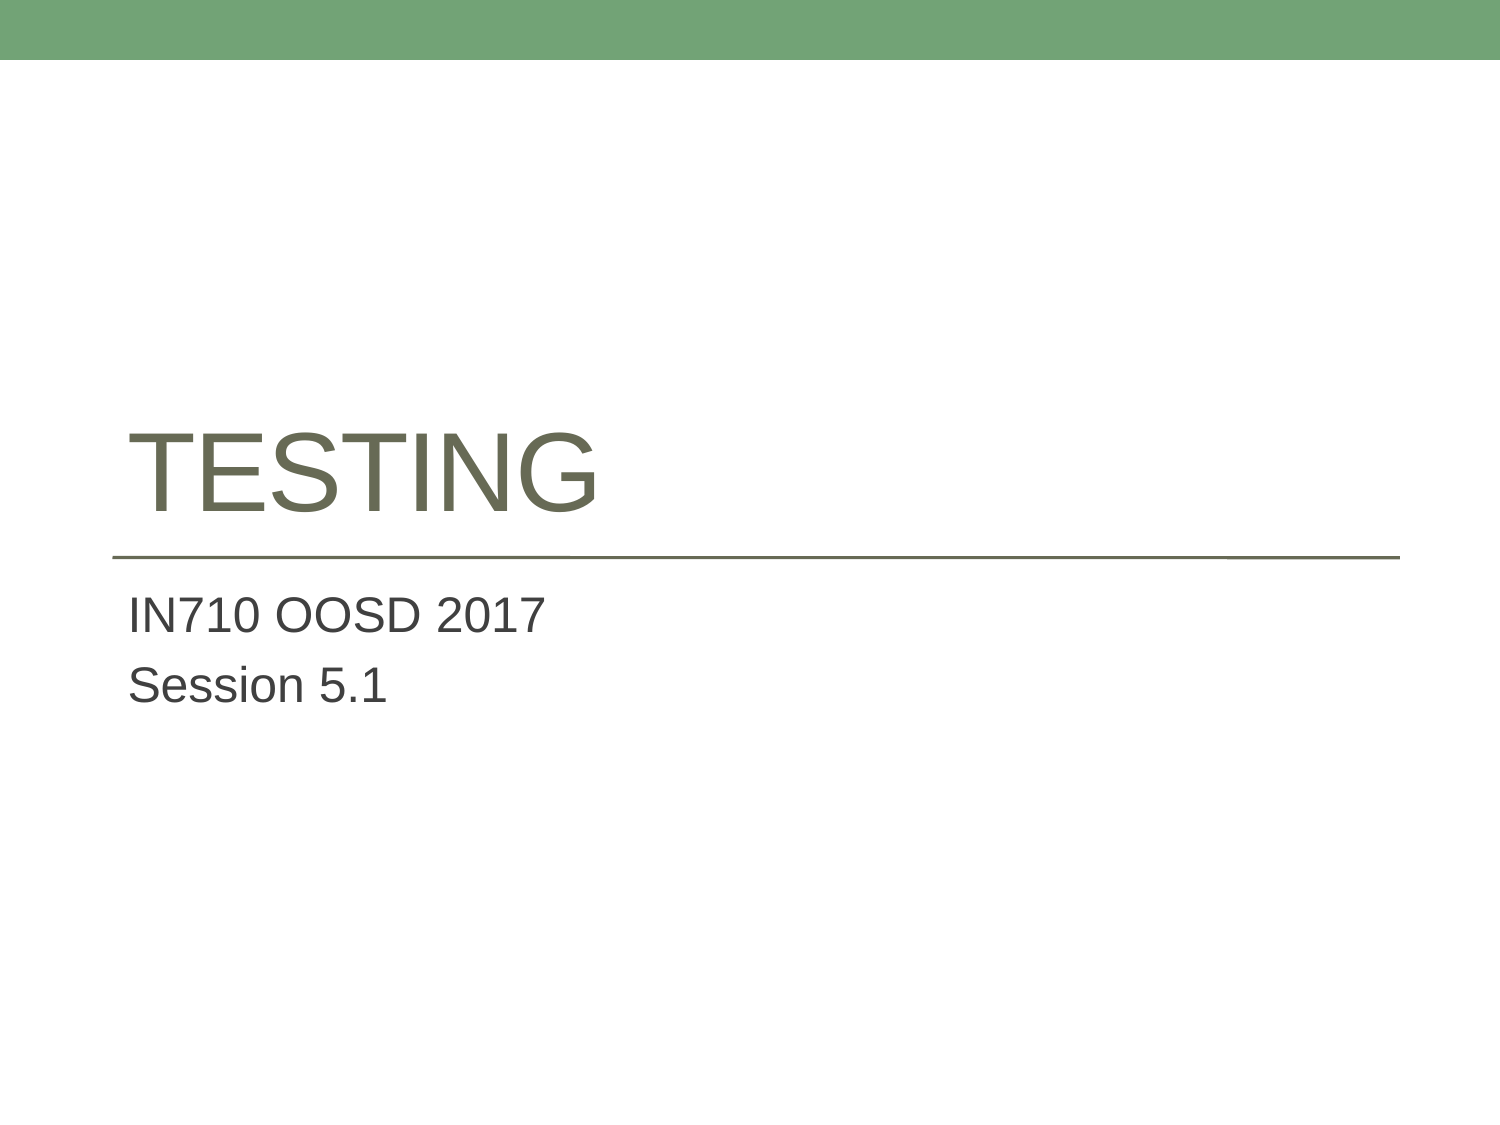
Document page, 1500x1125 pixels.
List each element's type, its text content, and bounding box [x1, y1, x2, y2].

subtitle IN710 OOSD 2017 Session 5.1 [112, 575, 1163, 863]
title Testing [112, 224, 1400, 542]
